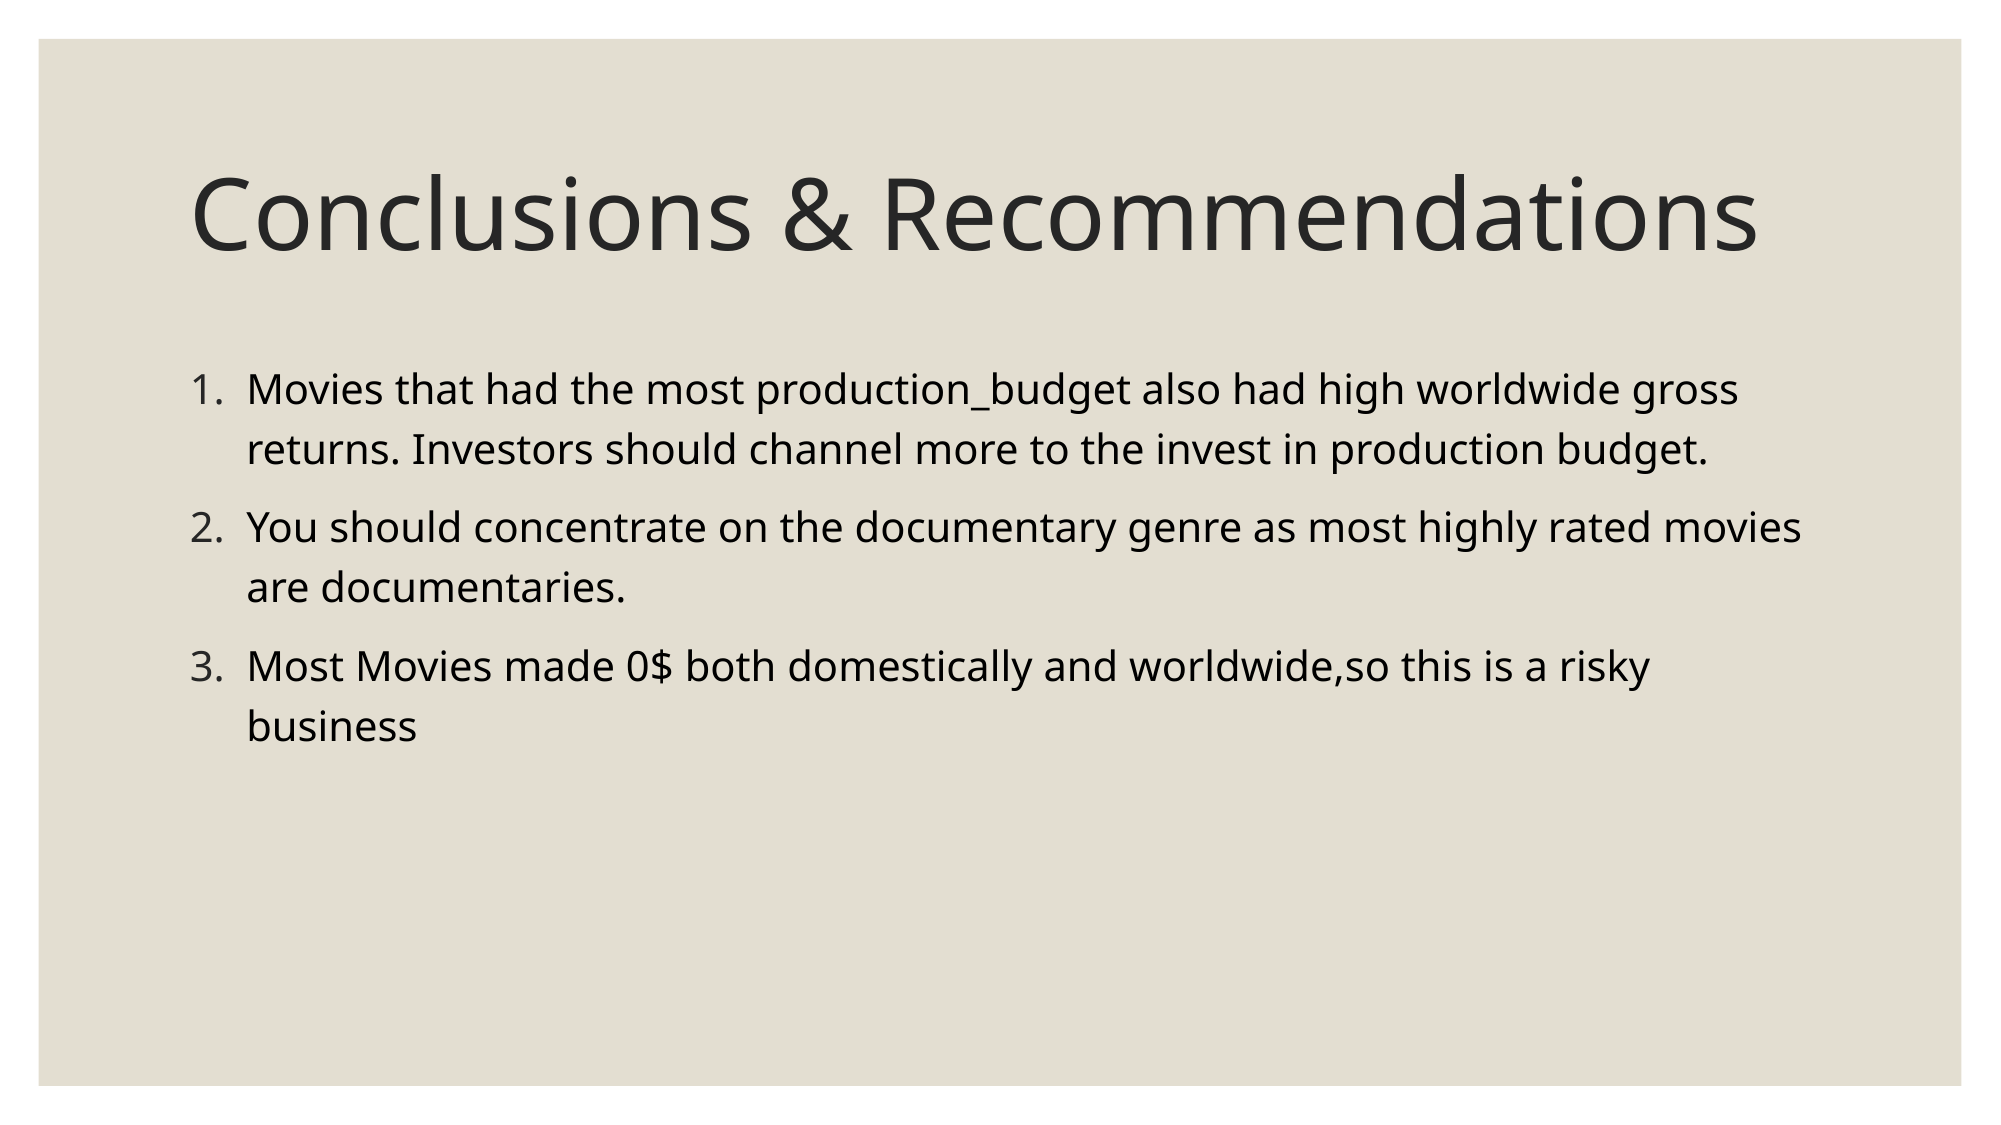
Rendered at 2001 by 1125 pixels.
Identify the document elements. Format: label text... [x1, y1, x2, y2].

list Movies that had the most production_budget also had high worldwide gross returns. Investors should channel more to the invest in production budget. You should concentrate on the documentary genre as most highly rated movies are documentaries. Most Movies made 0$ both domestically and worldwide,so this is a risky business [174, 345, 1825, 990]
title Conclusions & Recommendations [174, 105, 1825, 331]
